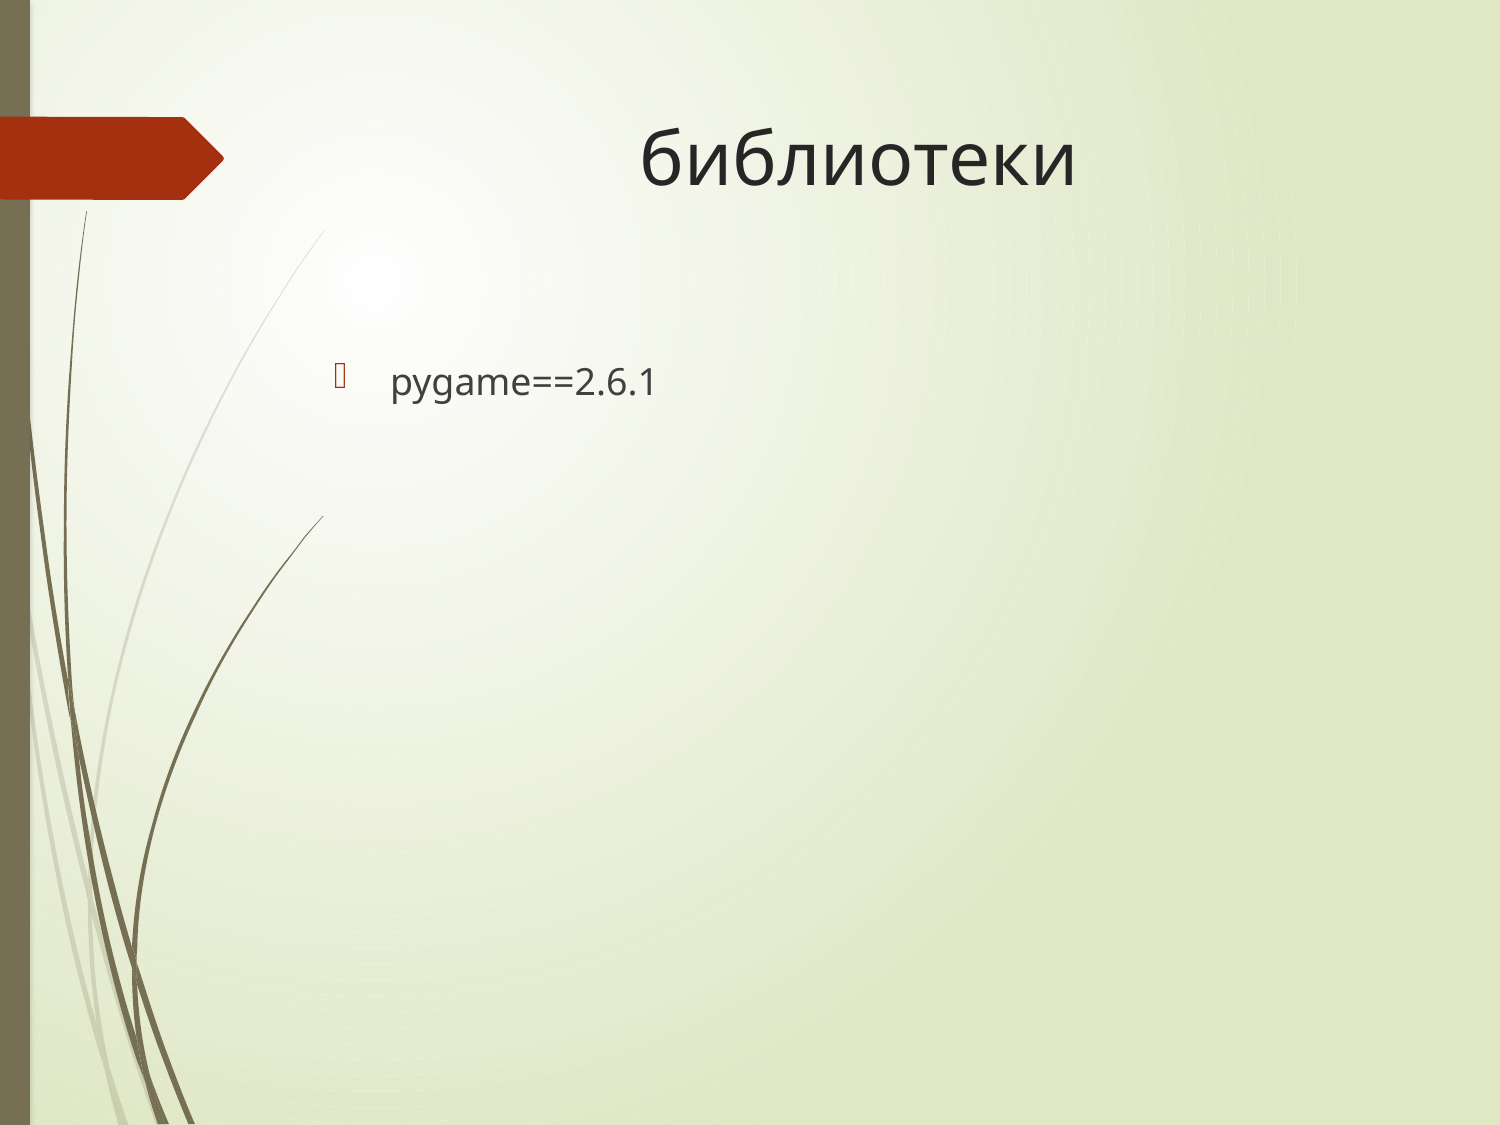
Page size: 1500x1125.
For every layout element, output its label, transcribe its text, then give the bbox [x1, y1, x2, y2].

title библиотеки [319, 102, 1400, 313]
list pygame==2.6.1 [318, 350, 1400, 970]
